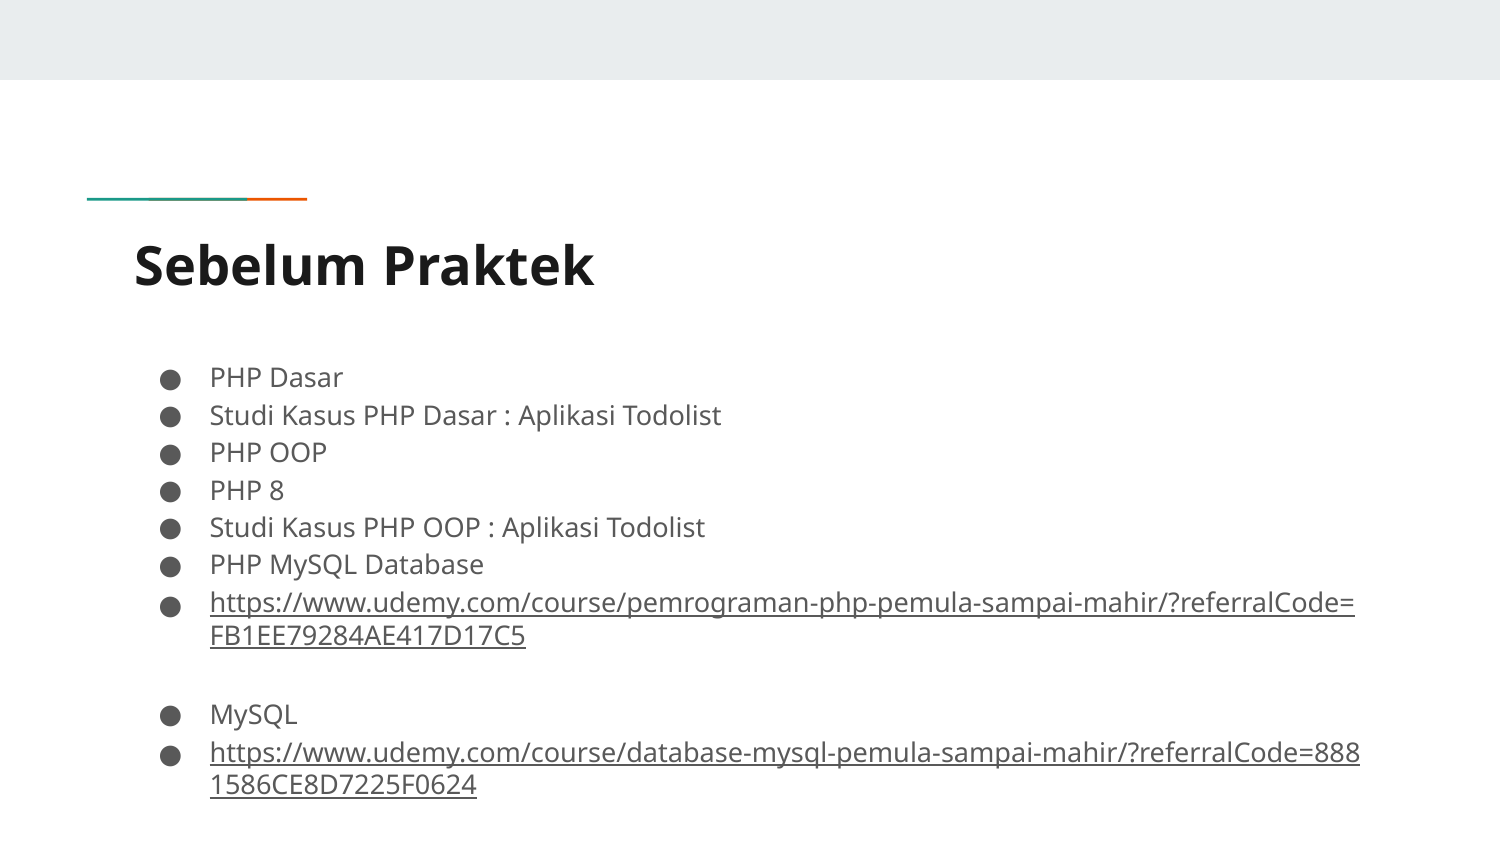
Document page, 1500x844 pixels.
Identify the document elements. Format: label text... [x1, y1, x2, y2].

list PHP Dasar Studi Kasus PHP Dasar : Aplikasi Todolist PHP OOP PHP 8 Studi Kasus PHP OOP : Aplikasi Todolist PHP MySQL Database https://www.udemy.com/course/pemrograman-php-pemula-sampai-mahir/?referralCode=FB1EE79284AE417D17C5 MySQL https://www.udemy.com/course/database-mysql-pemula-sampai-mahir/?referralCode=8881586CE8D7225F0624 [119, 341, 1381, 712]
title Sebelum Praktek [119, 216, 1381, 305]
